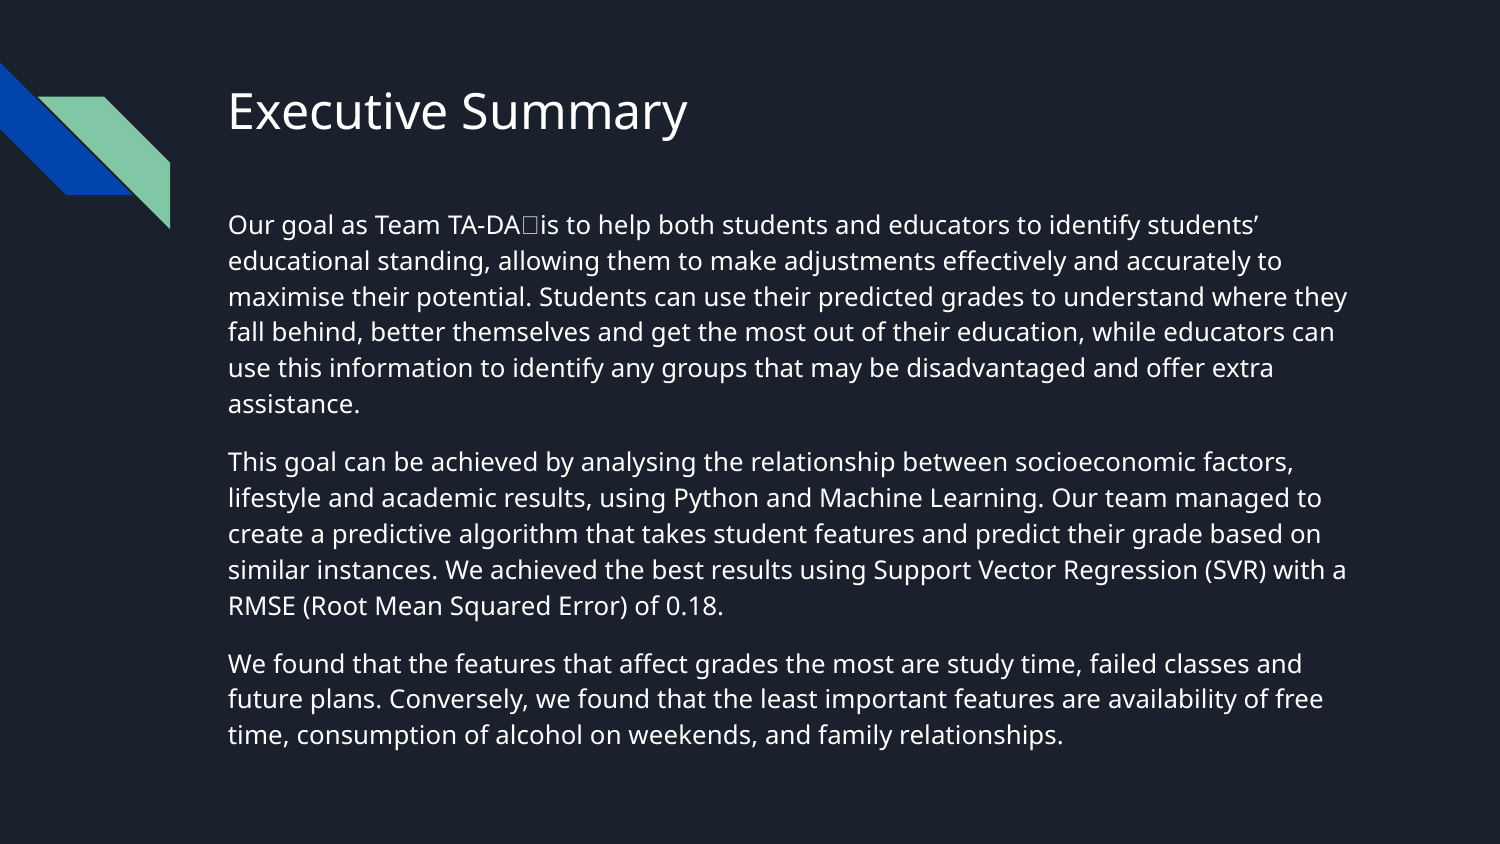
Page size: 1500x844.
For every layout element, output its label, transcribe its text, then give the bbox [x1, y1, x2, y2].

list Our goal as Team TA-DA✨is to help both students and educators to identify students’ educational standing, allowing them to make adjustments effectively and accurately to maximise their potential. Students can use their predicted grades to understand where they fall behind, better themselves and get the most out of their education, while educators can use this information to identify any groups that may be disadvantaged and offer extra assistance. This goal can be achieved by analysing the relationship between socioeconomic factors, lifestyle and academic results, using Python and Machine Learning. Our team managed to create a predictive algorithm that takes student features and predict their grade based on similar instances. We achieved the best results using Support Vector Regression (SVR) with a RMSE (Root Mean Squared Error) of 0.18. We found that the features that affect grades the most are study time, failed classes and future plans. Conversely, we found that the least important features are availability of free time, consumption of alcohol on weekends, and family relationships. [212, 188, 1368, 767]
title Executive Summary [212, 64, 1368, 188]
